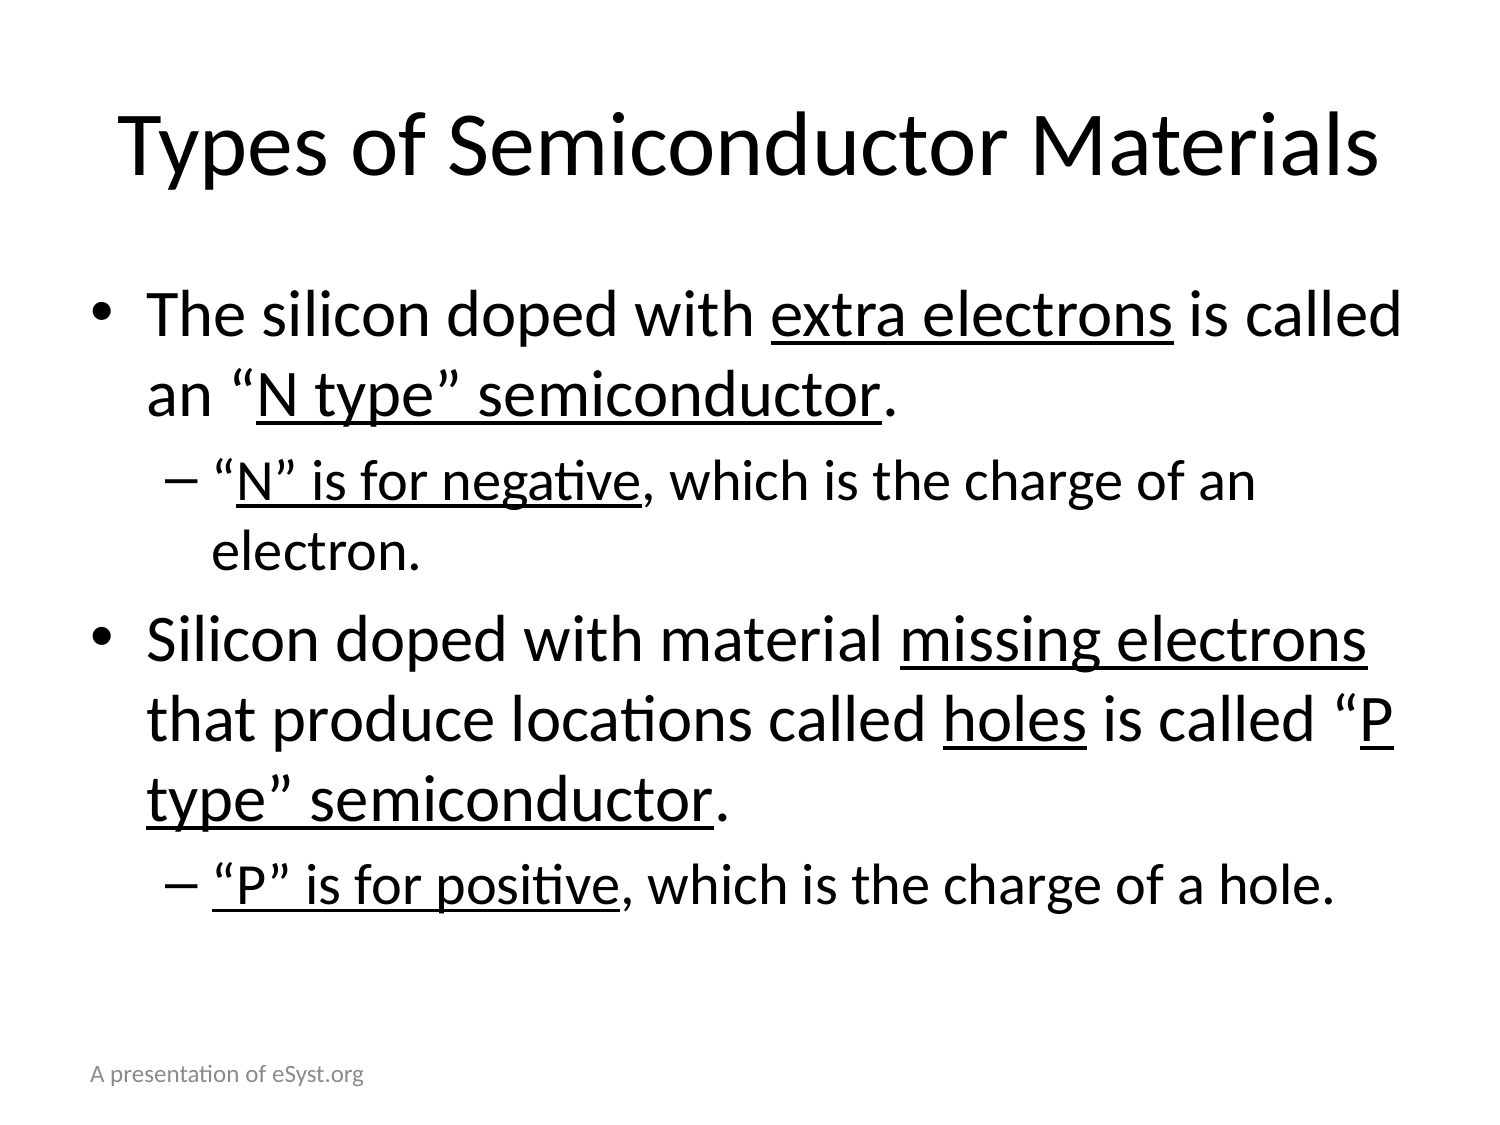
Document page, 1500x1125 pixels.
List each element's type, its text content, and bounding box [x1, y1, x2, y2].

title Types of Semiconductor Materials [75, 45, 1425, 233]
footer A presentation of eSyst.org [75, 1042, 425, 1103]
list The silicon doped with extra electrons is called an “N type” semiconductor. “N” is for negative, which is the charge of an electron. Silicon doped with material missing electrons that produce locations called holes is called “P type” semiconductor. “P” is for positive, which is the charge of a hole. [75, 262, 1425, 1005]
